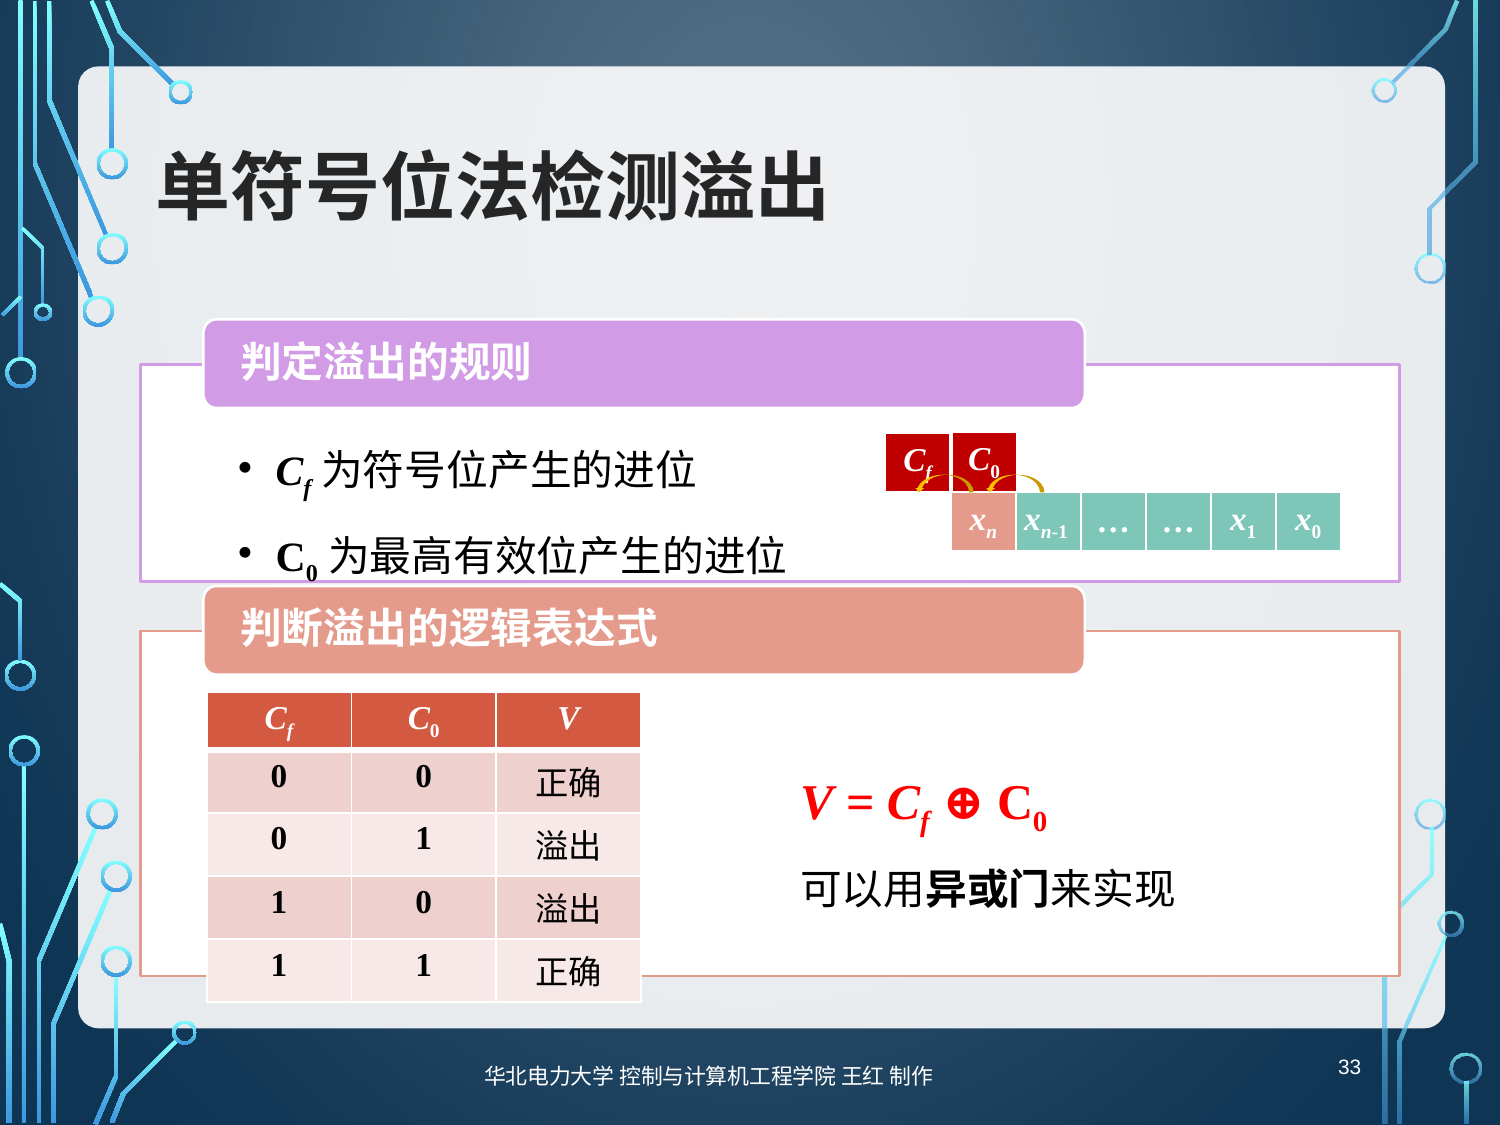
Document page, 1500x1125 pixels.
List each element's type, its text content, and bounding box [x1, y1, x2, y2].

table_header V [497, 693, 640, 747]
table_header … [1082, 493, 1145, 550]
text_box Cf为符号位产生的进位 C0为最高有效位产生的进位 [139, 363, 1401, 583]
table_header x1 [1212, 493, 1275, 550]
text_box V = Cf ⊕ C0 可以用异或门来实现 [785, 727, 1199, 920]
table_cell 0 [352, 753, 495, 812]
table_cell 正确 [497, 753, 640, 812]
table_cell 1 [208, 940, 351, 1001]
table_cell 0 [352, 877, 495, 938]
footer 华北电力大学 控制与计算机工程学院 王红 制作 [324, 1046, 1093, 1106]
table_header C0 [352, 693, 495, 747]
text_box 判断溢出的逻辑表达式 [201, 584, 1087, 676]
slide_number 33 [1281, 1045, 1376, 1106]
text_box [913, 472, 976, 495]
table_cell 0 [208, 814, 351, 875]
text_box [139, 630, 1401, 977]
table_header C0 [953, 433, 1016, 491]
table_cell 1 [352, 940, 495, 1001]
title 单符号位法检测溢出 [140, 101, 1400, 279]
table_header xn-1 [1017, 493, 1080, 550]
table_header x0 [1277, 493, 1340, 550]
text_box 判定溢出的规则 [201, 318, 1087, 410]
table_cell 1 [352, 814, 495, 875]
table_header … [1147, 493, 1210, 550]
table_cell 正确 [497, 940, 640, 1001]
table_cell 1 [208, 877, 351, 938]
table_header Cf [886, 434, 949, 491]
text_box [984, 472, 1047, 495]
table_header xn [952, 493, 1015, 550]
table_cell 溢出 [497, 877, 640, 938]
table_cell 溢出 [497, 814, 640, 875]
table_header Cf [208, 693, 351, 747]
table_cell 0 [208, 753, 351, 812]
